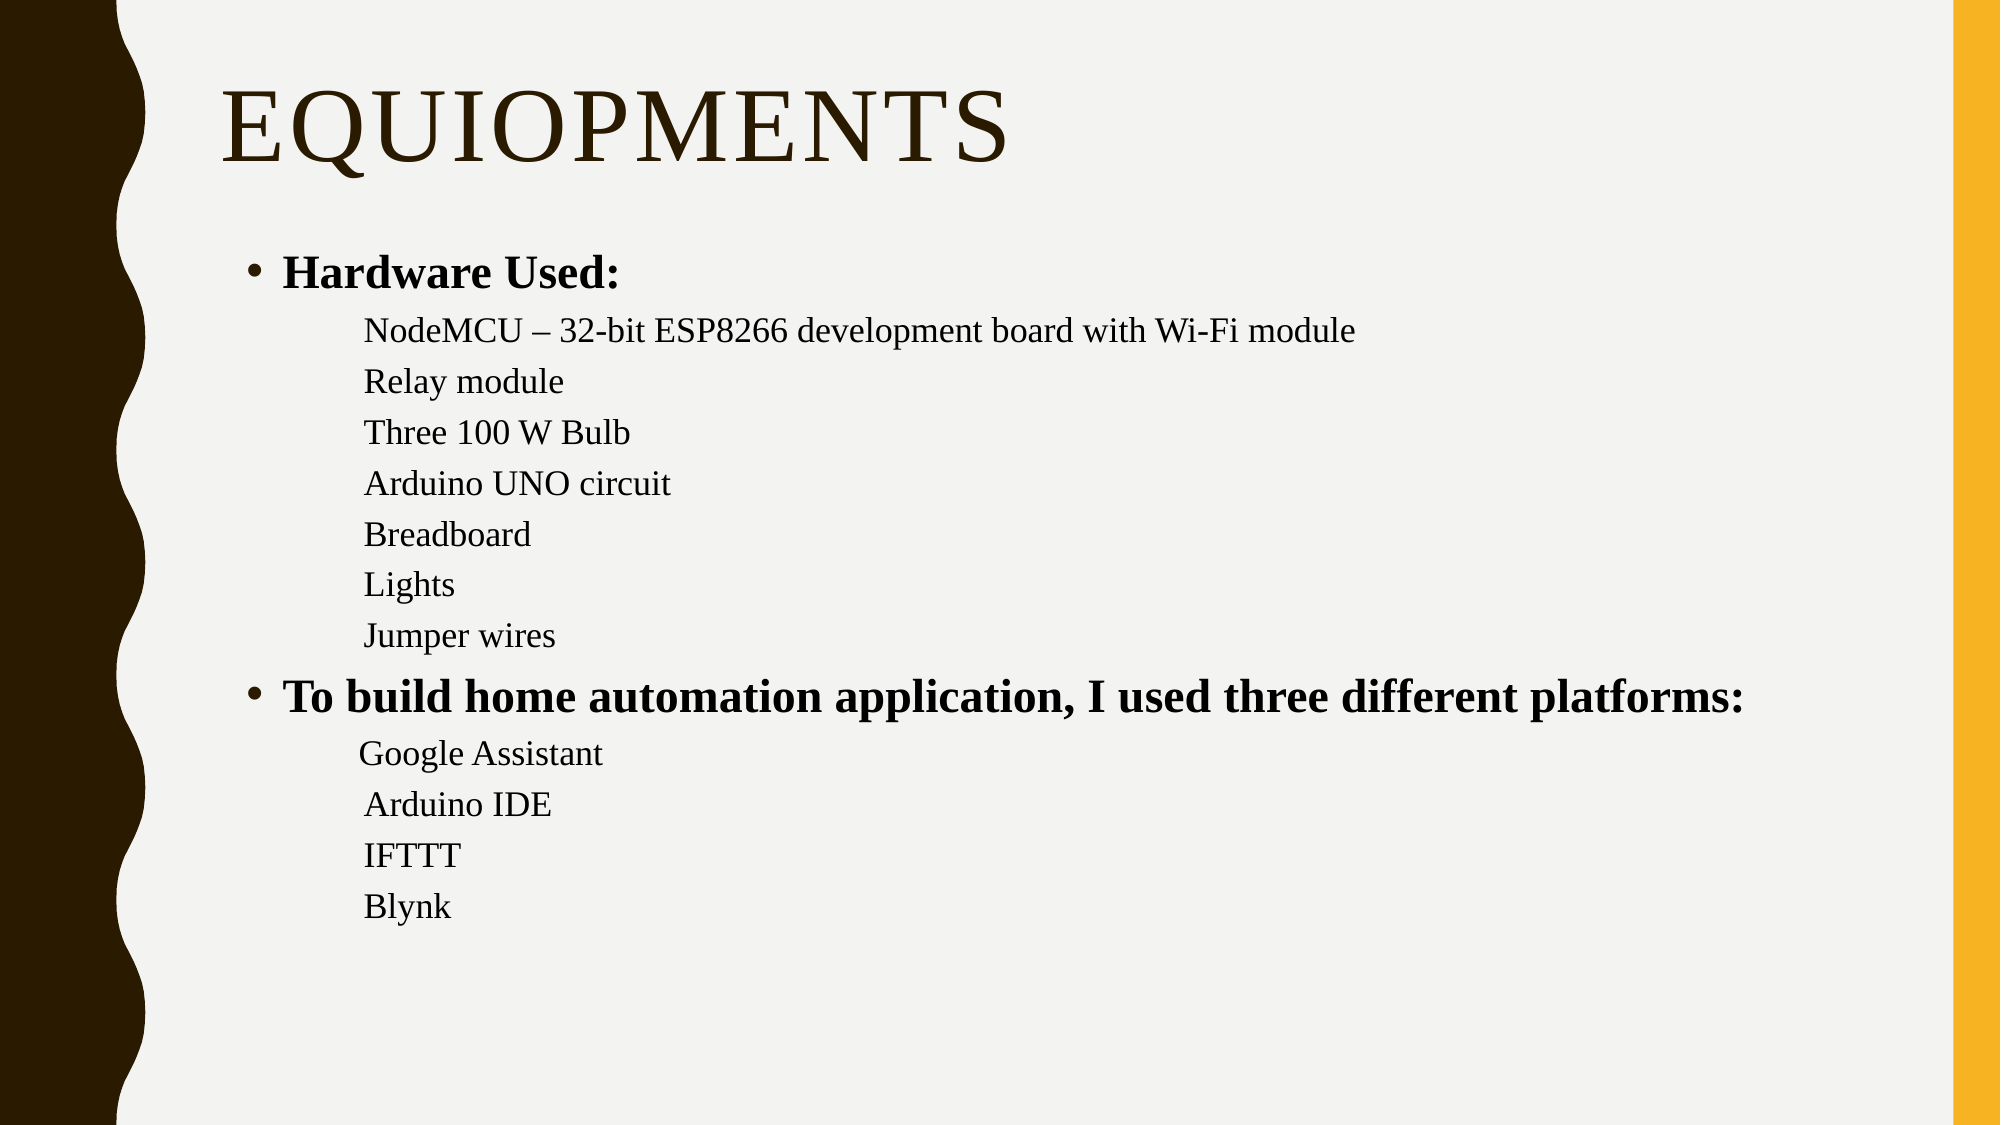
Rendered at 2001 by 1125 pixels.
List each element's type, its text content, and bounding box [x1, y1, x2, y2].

list Hardware Used: NodeMCU – 32-bit ESP8266 development board with Wi-Fi module Relay module Three 100 W Bulb Arduino UNO circuit Breadboard Lights Jumper wires To build home automation application, I used three different platforms: Google Assistant Arduino IDE IFTTT Blynk [231, 227, 1875, 1021]
title EQUIOPMENTS [205, 62, 1875, 308]
